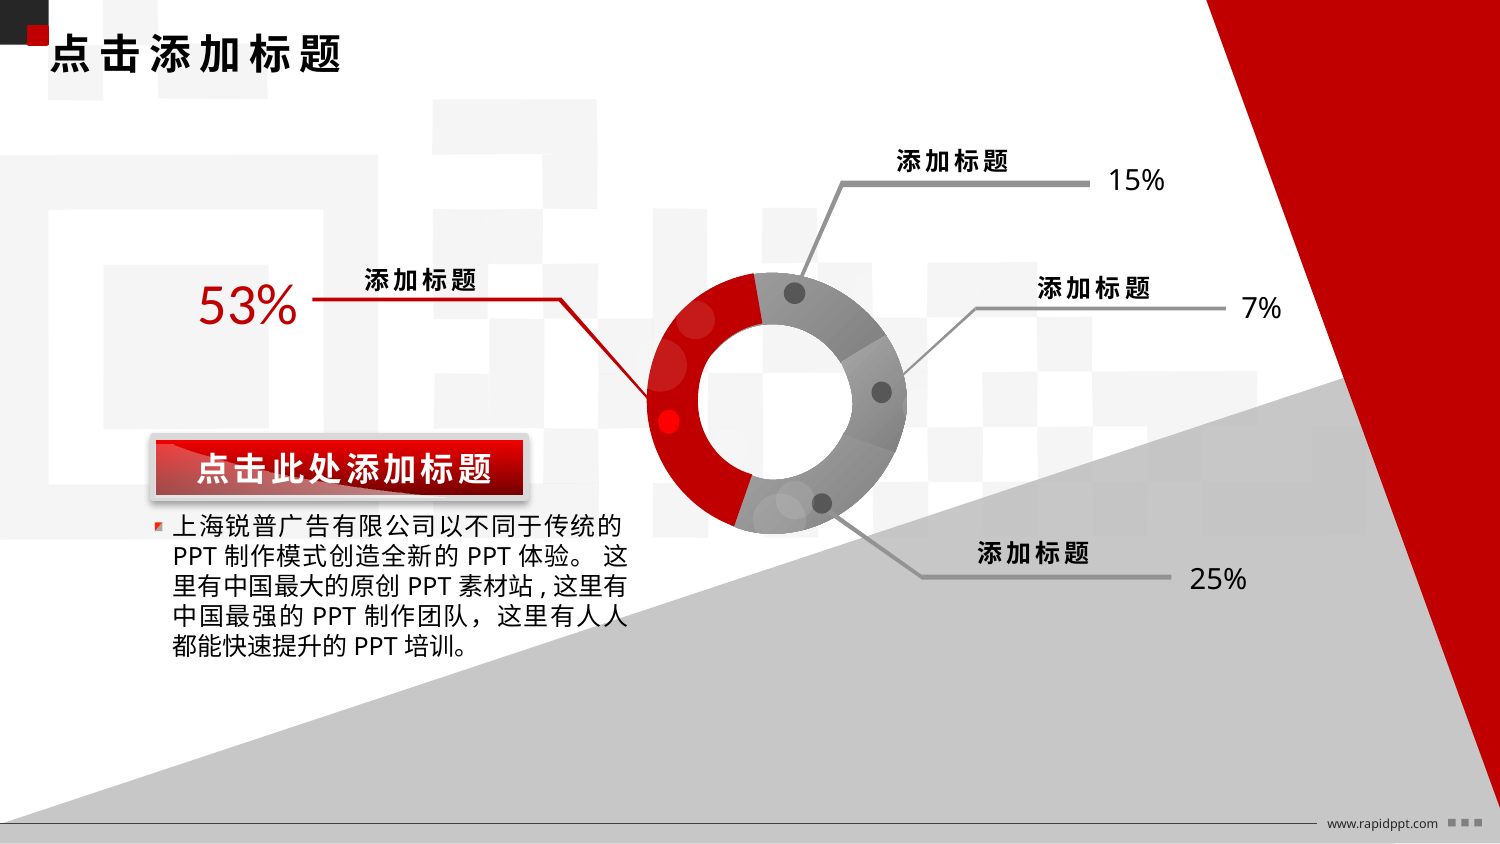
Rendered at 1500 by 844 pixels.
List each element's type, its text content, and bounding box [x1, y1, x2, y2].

text_box 点击添加标题 [34, 20, 384, 86]
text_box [182, 137, 1337, 604]
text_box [152, 436, 644, 671]
